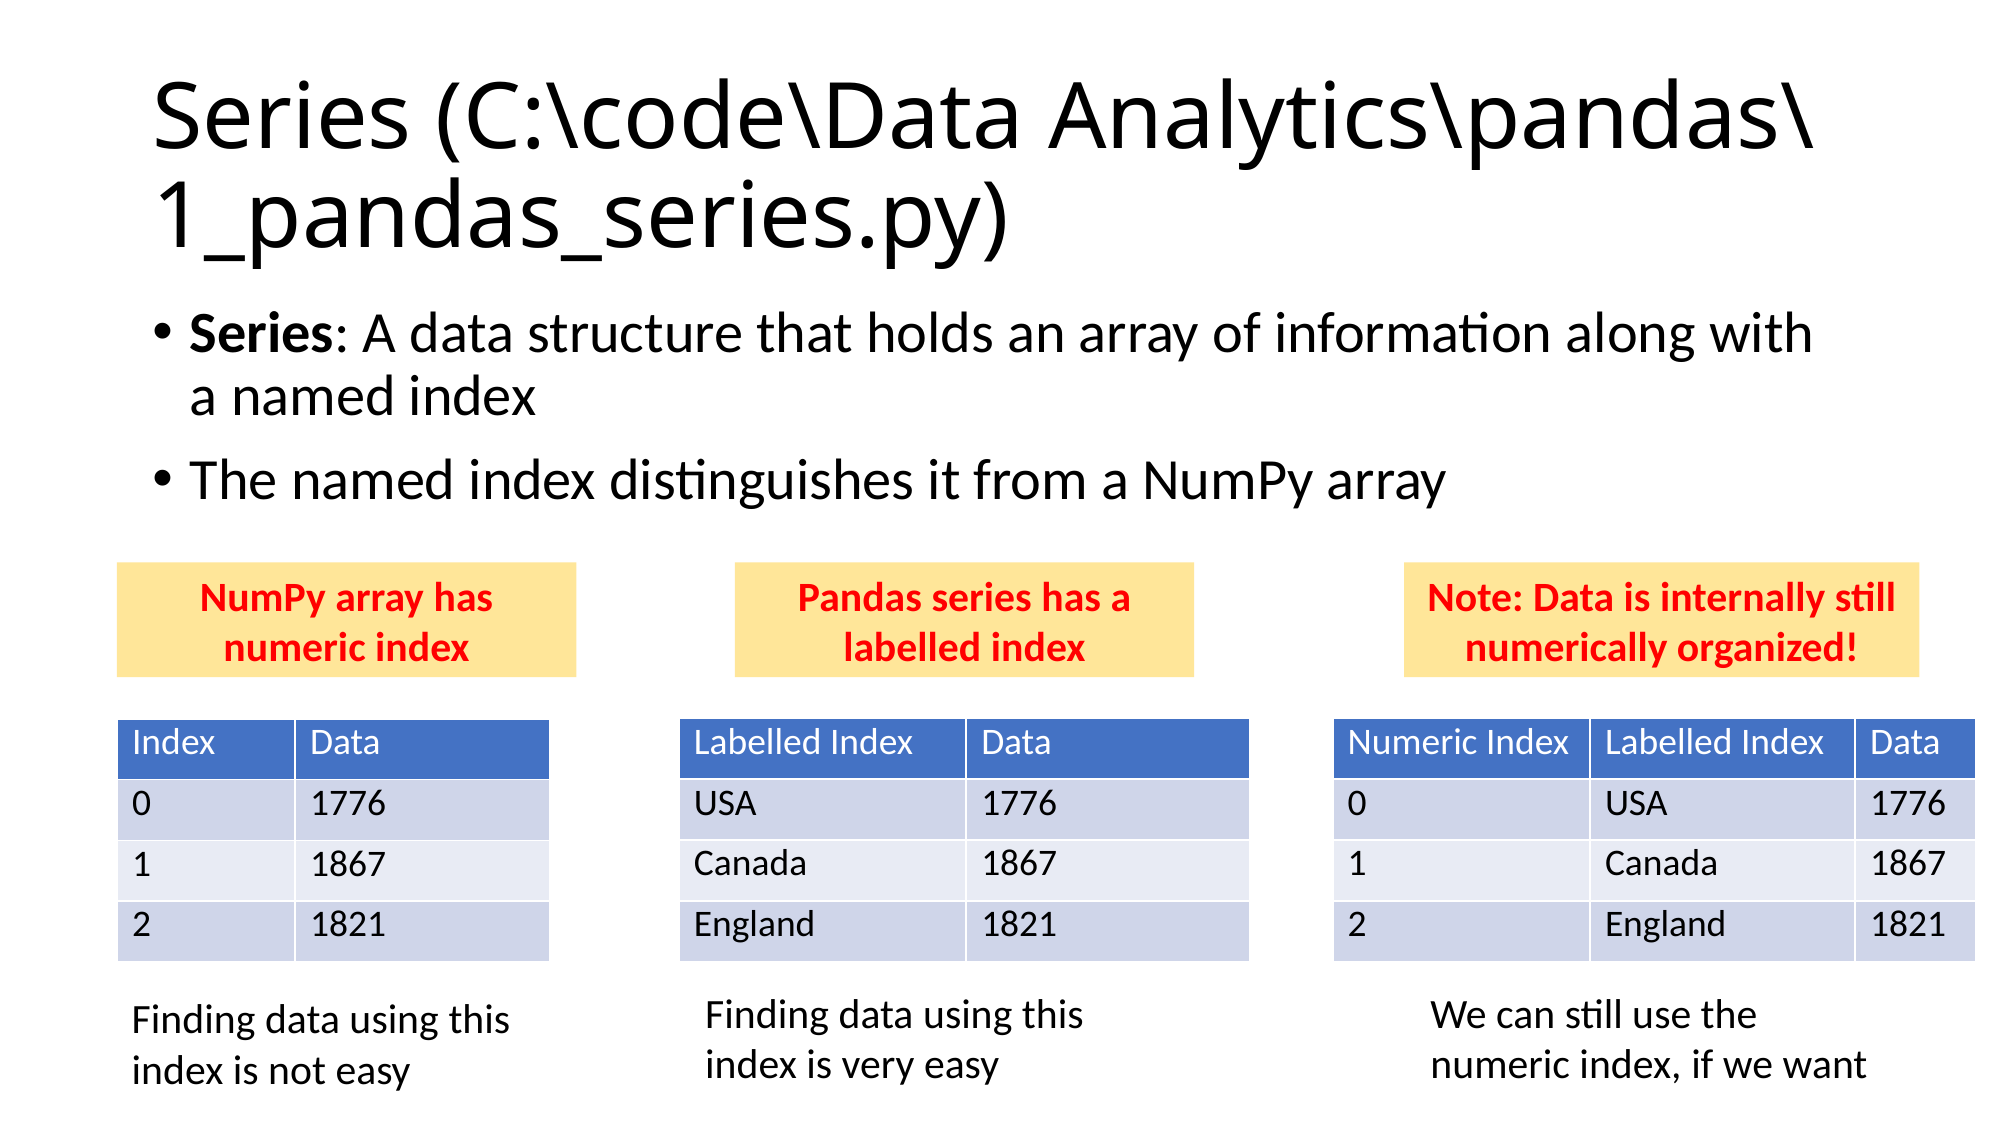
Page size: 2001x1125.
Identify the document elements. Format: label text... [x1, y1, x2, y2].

table_cell Canada [680, 841, 965, 900]
table_cell 1776 [296, 780, 549, 840]
table_cell 1867 [1856, 841, 1975, 900]
table_cell 1867 [296, 841, 549, 900]
list Series: A data structure that holds an array of information along with a named index The named index distinguishes it from a NumPy array [137, 295, 1863, 1009]
table_cell 1 [118, 841, 294, 900]
table_cell Canada [1591, 841, 1854, 900]
text_box NumPy array has numeric index [116, 562, 577, 678]
table_cell 1821 [296, 902, 549, 961]
table_cell USA [680, 780, 965, 839]
text_box Pandas series has a labelled index [734, 562, 1195, 678]
text_box Note: Data is internally still numerically organized! [1404, 562, 1920, 678]
table_header Data [967, 719, 1249, 778]
table_cell 0 [118, 780, 294, 840]
title Series (C:\code\Data Analytics\pandas\1_pandas_series.py) [137, 59, 1863, 278]
table_header Index [118, 720, 294, 779]
table_cell 1 [1334, 841, 1589, 900]
table_cell 1776 [967, 780, 1249, 839]
table_header Data [296, 720, 549, 779]
table_cell England [680, 902, 965, 961]
table_cell 2 [1334, 902, 1589, 961]
text_box Finding data using this index is very easy [690, 979, 1178, 1095]
table_header Labelled Index [1591, 719, 1854, 778]
table_cell 2 [118, 902, 294, 961]
table_cell 1821 [1856, 902, 1975, 961]
table_cell 1776 [1856, 780, 1975, 839]
table_header Labelled Index [680, 719, 965, 778]
table_cell 1867 [967, 841, 1249, 900]
text_box We can still use the numeric index, if we want [1415, 979, 1903, 1095]
table_header Data [1856, 719, 1975, 778]
table_header Numeric Index [1334, 719, 1589, 778]
table_cell England [1591, 902, 1854, 961]
table_cell USA [1591, 780, 1854, 839]
text_box Finding data using this index is not easy [116, 984, 623, 1100]
table_cell 0 [1334, 780, 1589, 839]
table_cell 1821 [967, 902, 1249, 961]
